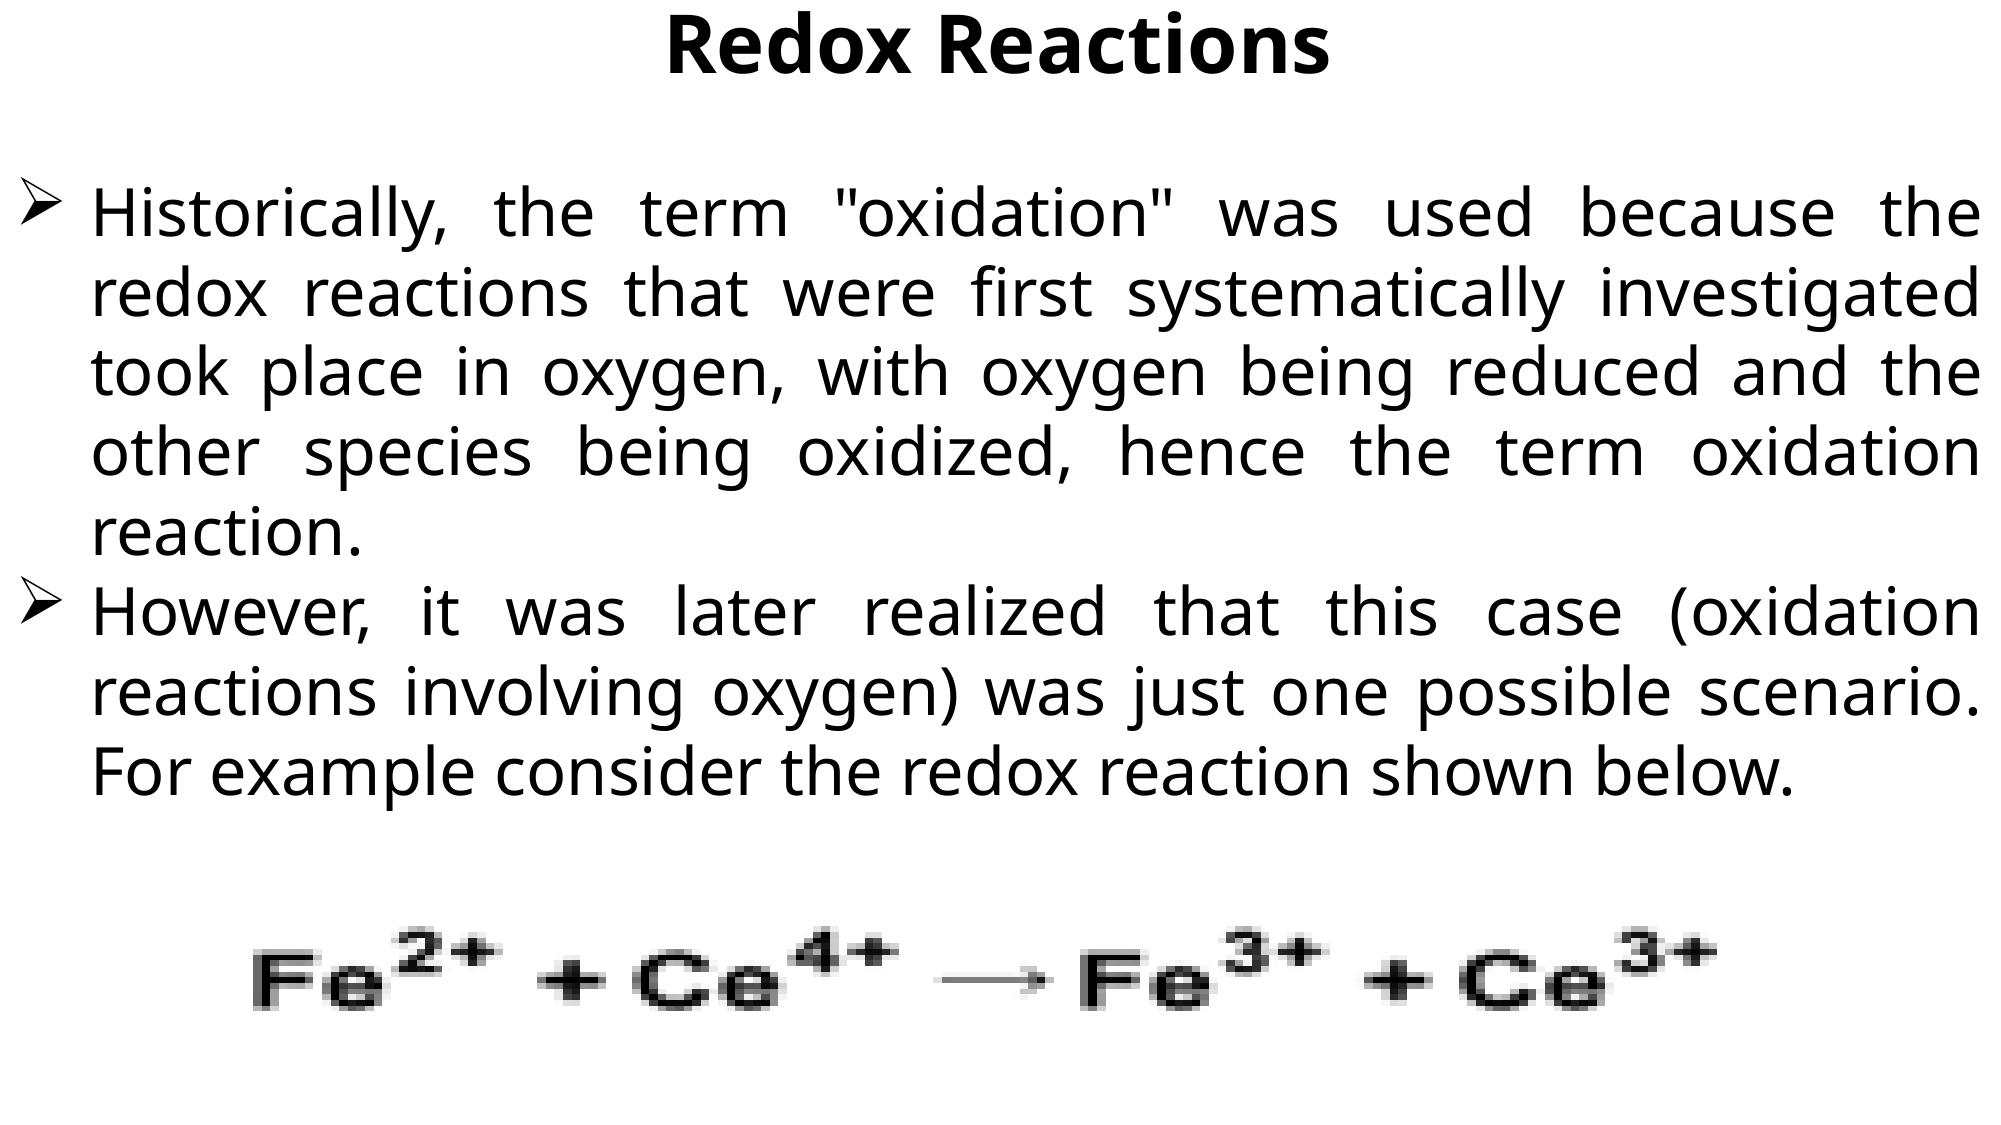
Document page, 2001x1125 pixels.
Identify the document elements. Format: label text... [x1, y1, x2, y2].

picture [176, 853, 1821, 1125]
title Redox Reactions [0, 0, 2000, 100]
text_box Historically, the term "oxidation" was used because the redox reactions that were first systematically investigated took place in oxygen, with oxygen being reduced and the other species being oxidized, hence the term oxidation reaction. However, it was later realized that this case (oxidation reactions involving oxygen) was just one possible scenario. For example consider the redox reaction shown below. [0, 161, 2000, 897]
